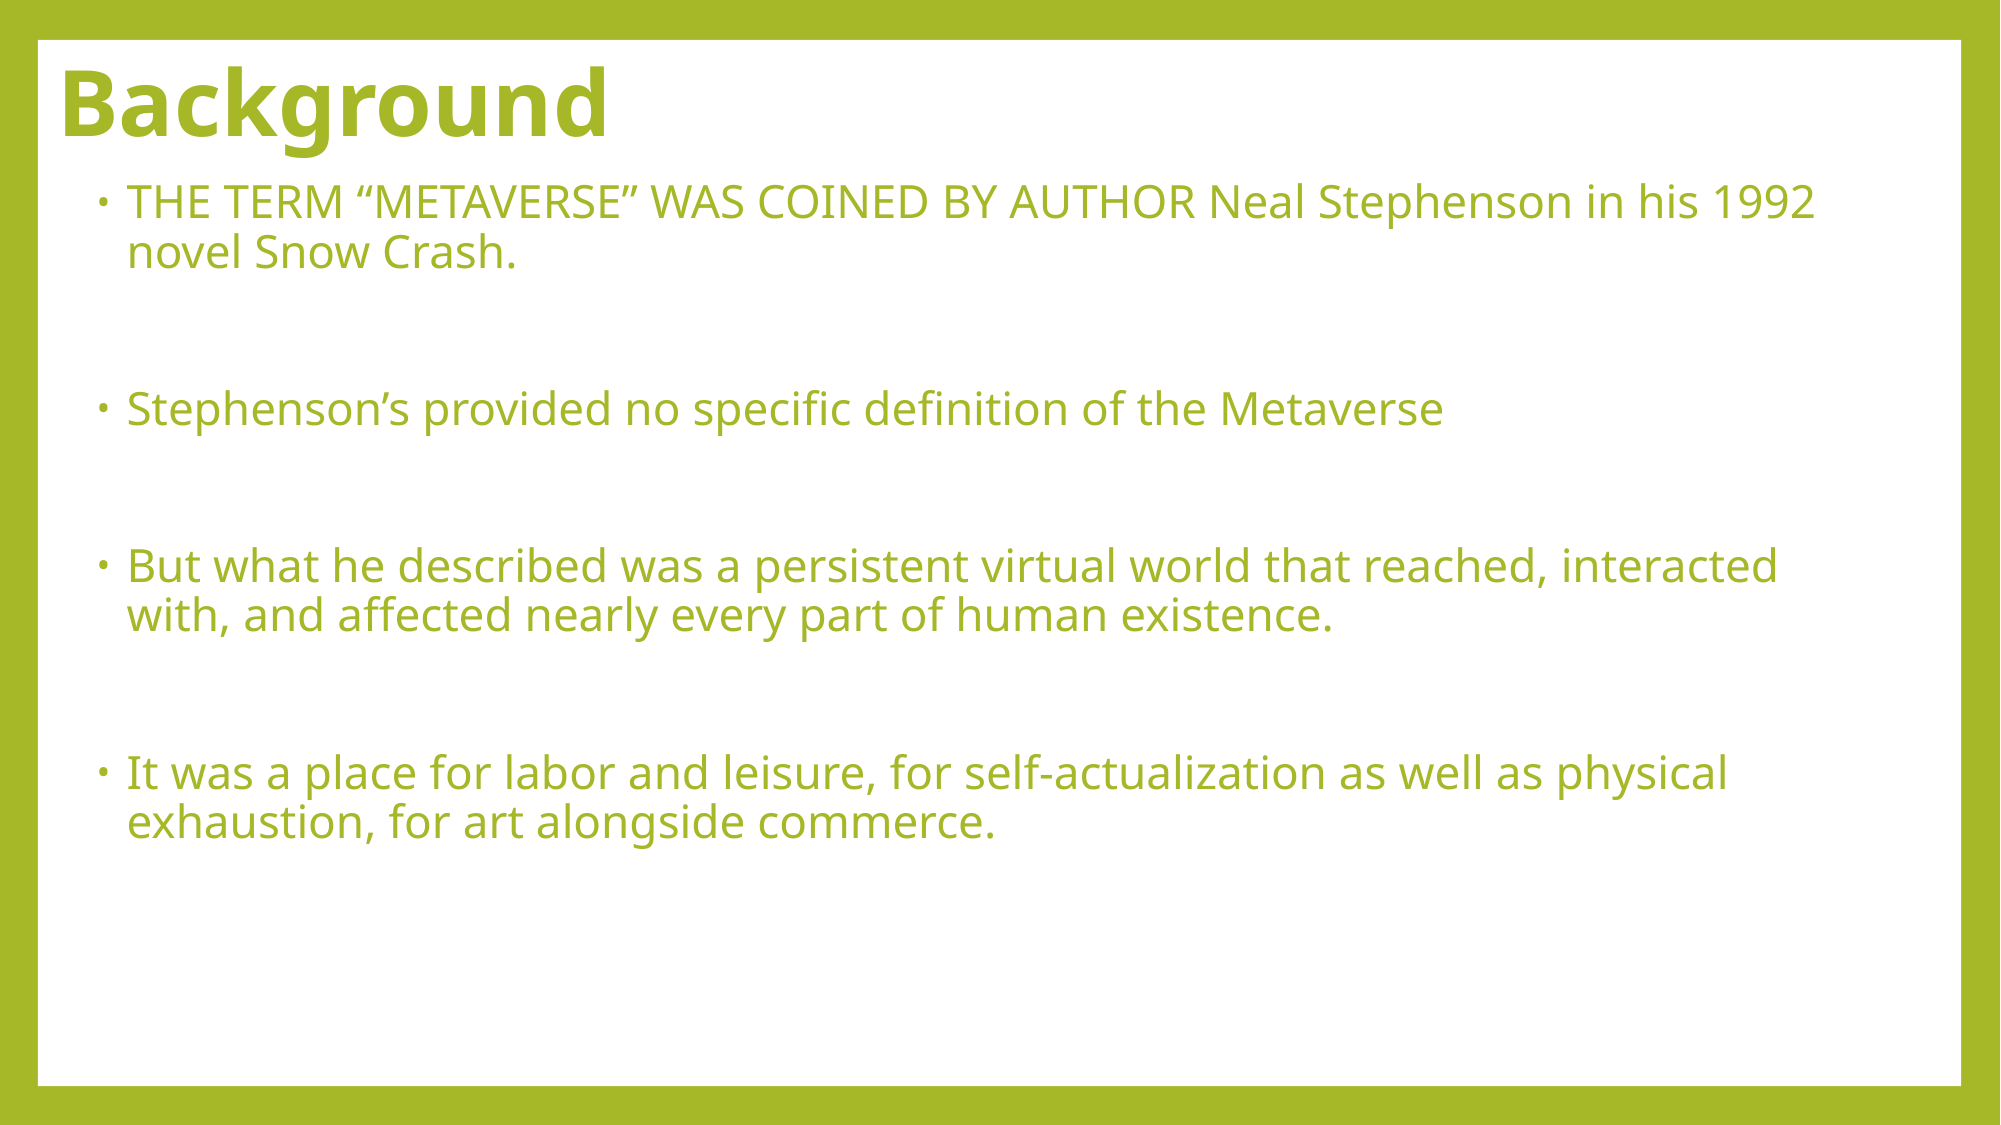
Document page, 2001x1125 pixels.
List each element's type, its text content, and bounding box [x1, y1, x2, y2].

list THE TERM “METAVERSE” WAS COINED BY AUTHOR Neal Stephenson in his 1992 novel Snow Crash. Stephenson’s provided no specific definition of the Metaverse But what he described was a persistent virtual world that reached, interacted with, and affected nearly every part of human existence. It was a place for labor and leisure, for self-actualization as well as physical exhaustion, for art alongside commerce. [74, 171, 1898, 990]
title Background [41, 47, 1662, 166]
